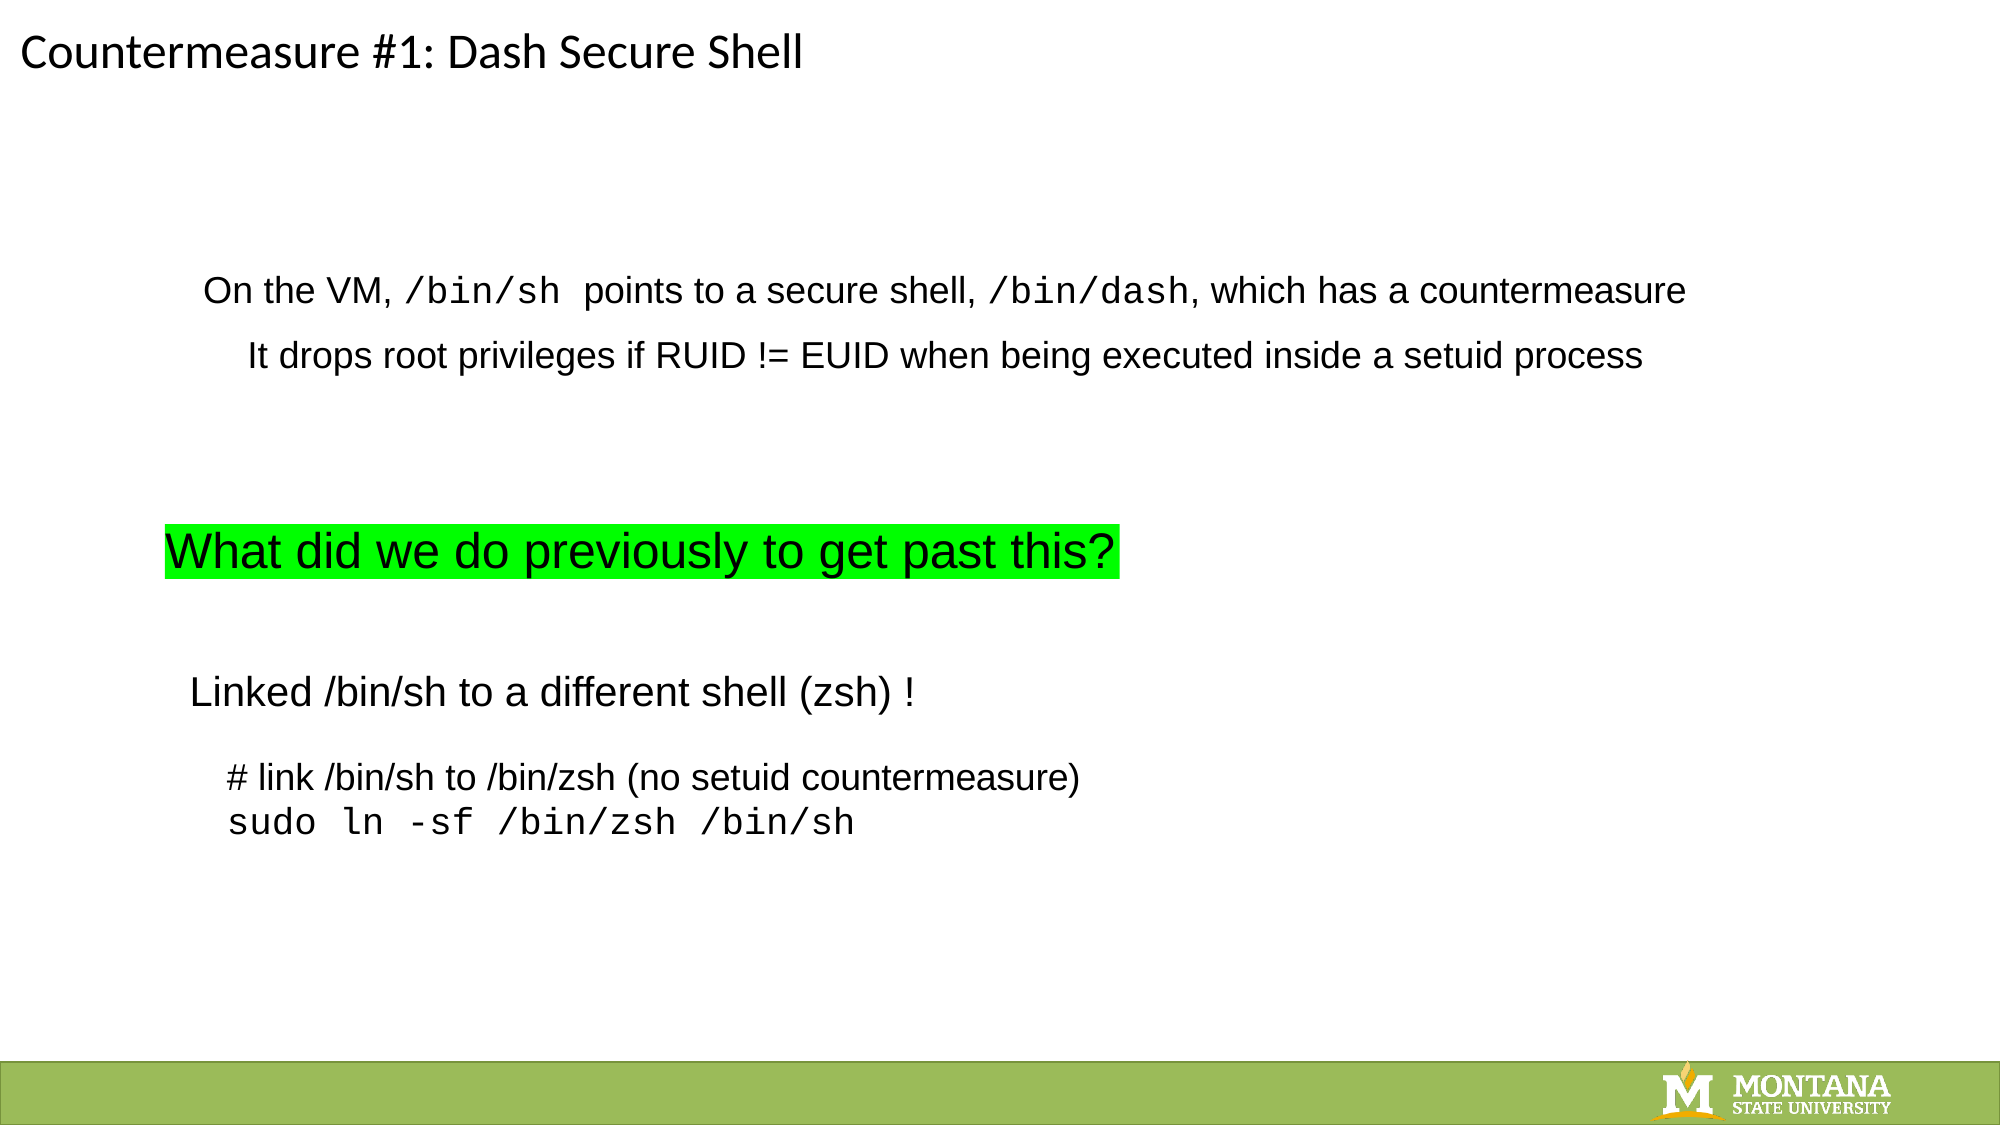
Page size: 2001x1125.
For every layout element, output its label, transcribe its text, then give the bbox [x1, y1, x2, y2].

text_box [0, 1060, 1647, 1125]
text_box What did we do previously to get past this? [164, 524, 1120, 579]
picture [1649, 1060, 1892, 1122]
title Countermeasure #1: Dash Secure Shell [18, 16, 907, 207]
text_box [1892, 1060, 2000, 1125]
text_box Linked /bin/sh to a different shell (zsh) ! # link /bin/sh to /bin/zsh (no setuid countermeasure) sudo ln -sf /bin/zsh /bin/sh [187, 662, 1087, 842]
text_box On the VM, /bin/sh points to a secure shell, /bin/dash, which has a countermeasure It drops root privileges if RUID != EUID when being executed inside a setuid process [200, 245, 1690, 376]
